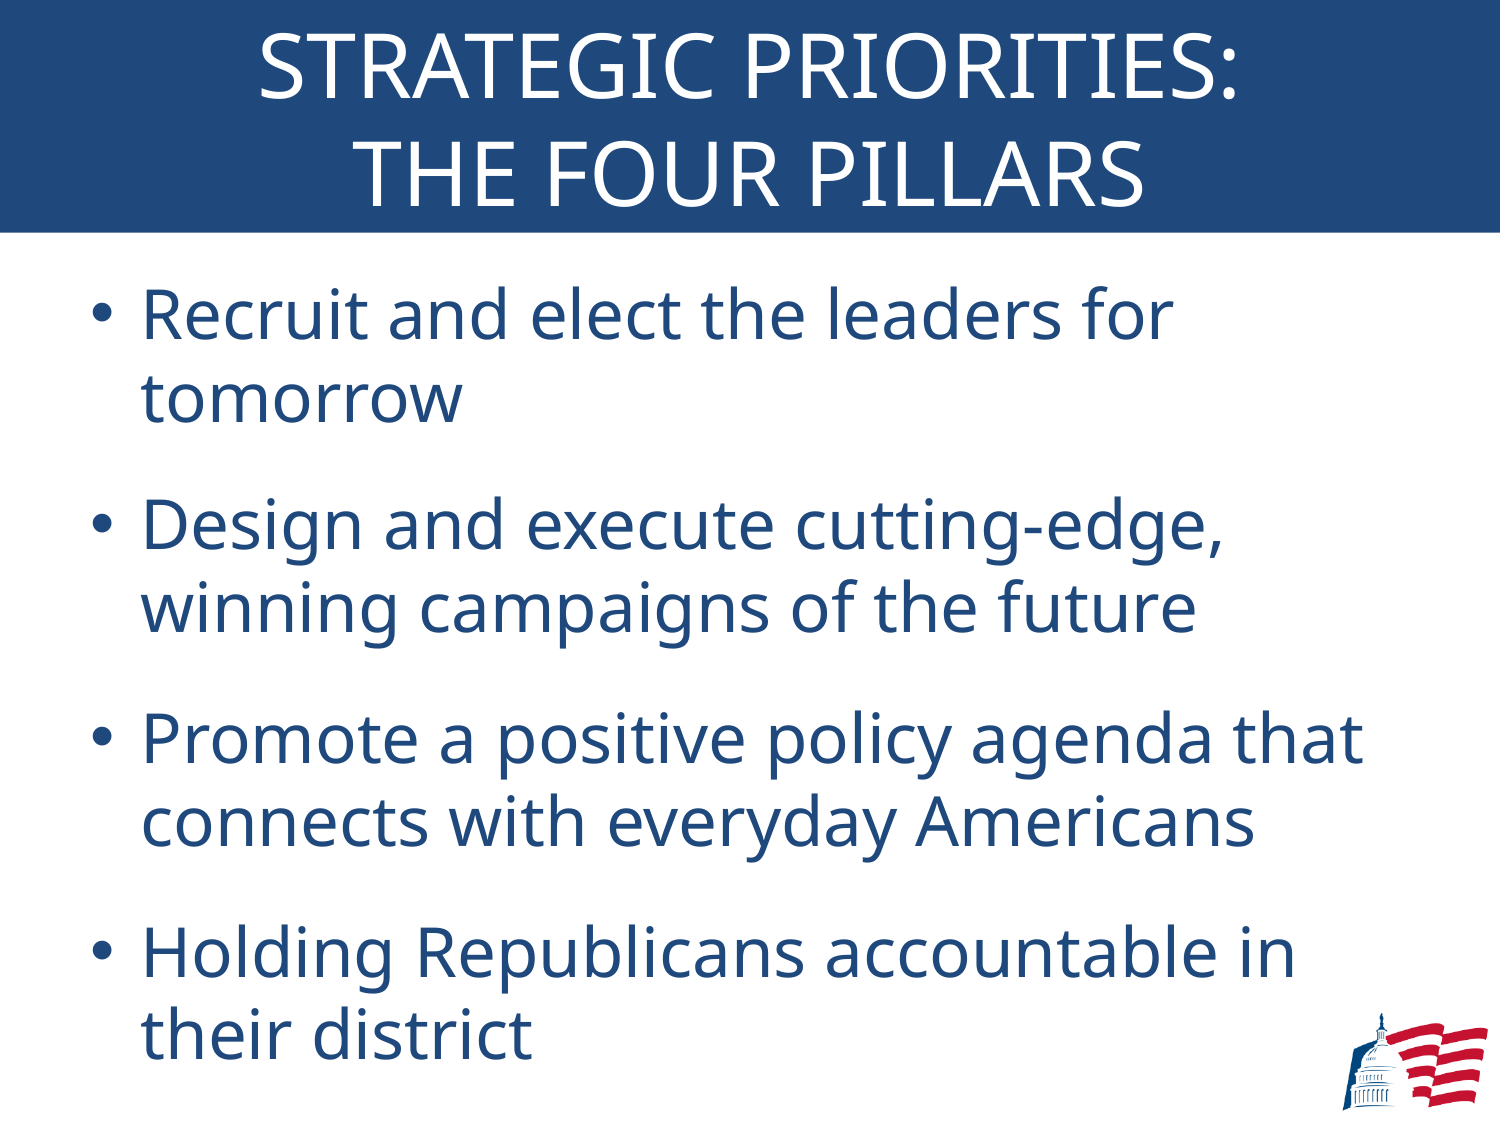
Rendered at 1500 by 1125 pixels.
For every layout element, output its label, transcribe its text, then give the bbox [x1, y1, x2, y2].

picture [1325, 1012, 1494, 1112]
list Recruit and elect the leaders for tomorrow Design and execute cutting-edge, winning campaigns of the future Promote a positive policy agenda that connects with everyday Americans Holding Republicans accountable in their district [75, 262, 1425, 1088]
title Strategic Priorities: The Four Pillars [0, 0, 1500, 233]
